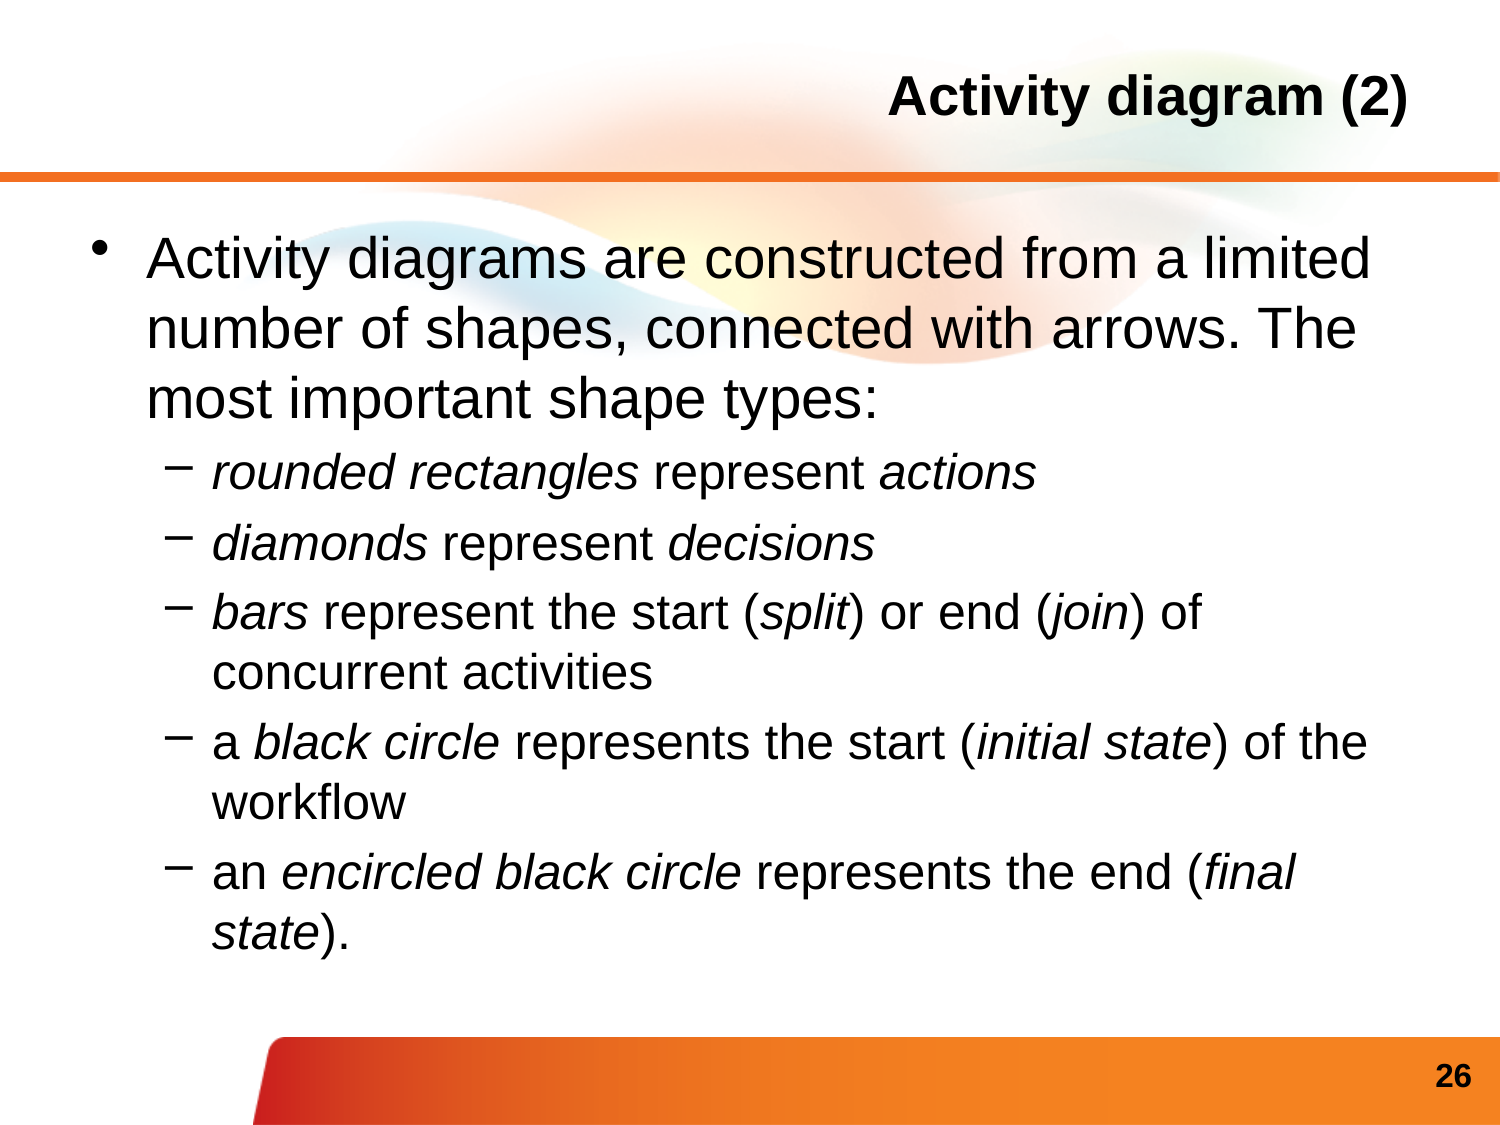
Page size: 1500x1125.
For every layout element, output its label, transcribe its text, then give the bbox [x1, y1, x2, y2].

title Activity diagram (2) [437, 24, 1425, 161]
picture [253, 1037, 1500, 1125]
picture [0, 0, 1500, 212]
list Activity diagrams are constructed from a limited number of shapes, connected with arrows. The most important shape types: rounded rectangles represent actions diamonds represent decisions bars represent the start (split) or end (join) of concurrent activities a black circle represents the start (initial state) of the workflow an encircled black circle represents the end (final state). [75, 212, 1425, 1005]
